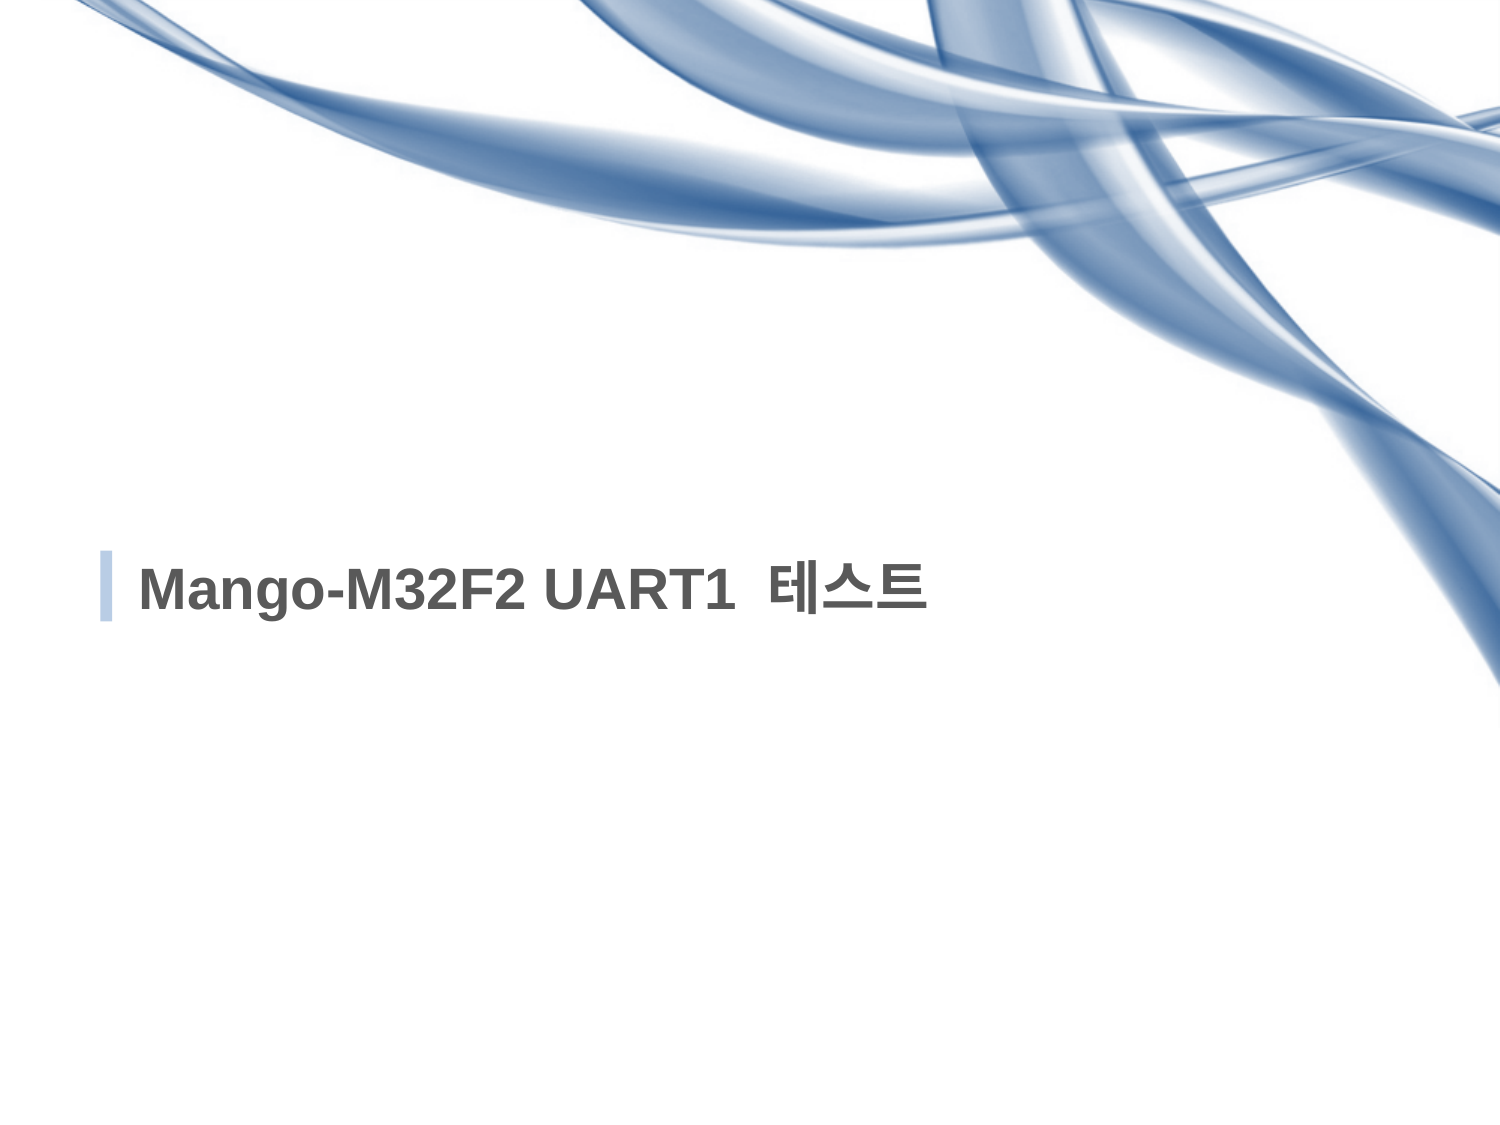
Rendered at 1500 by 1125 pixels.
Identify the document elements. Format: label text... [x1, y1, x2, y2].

title Mango-M32F2 UART1 테스트 [123, 538, 1174, 634]
